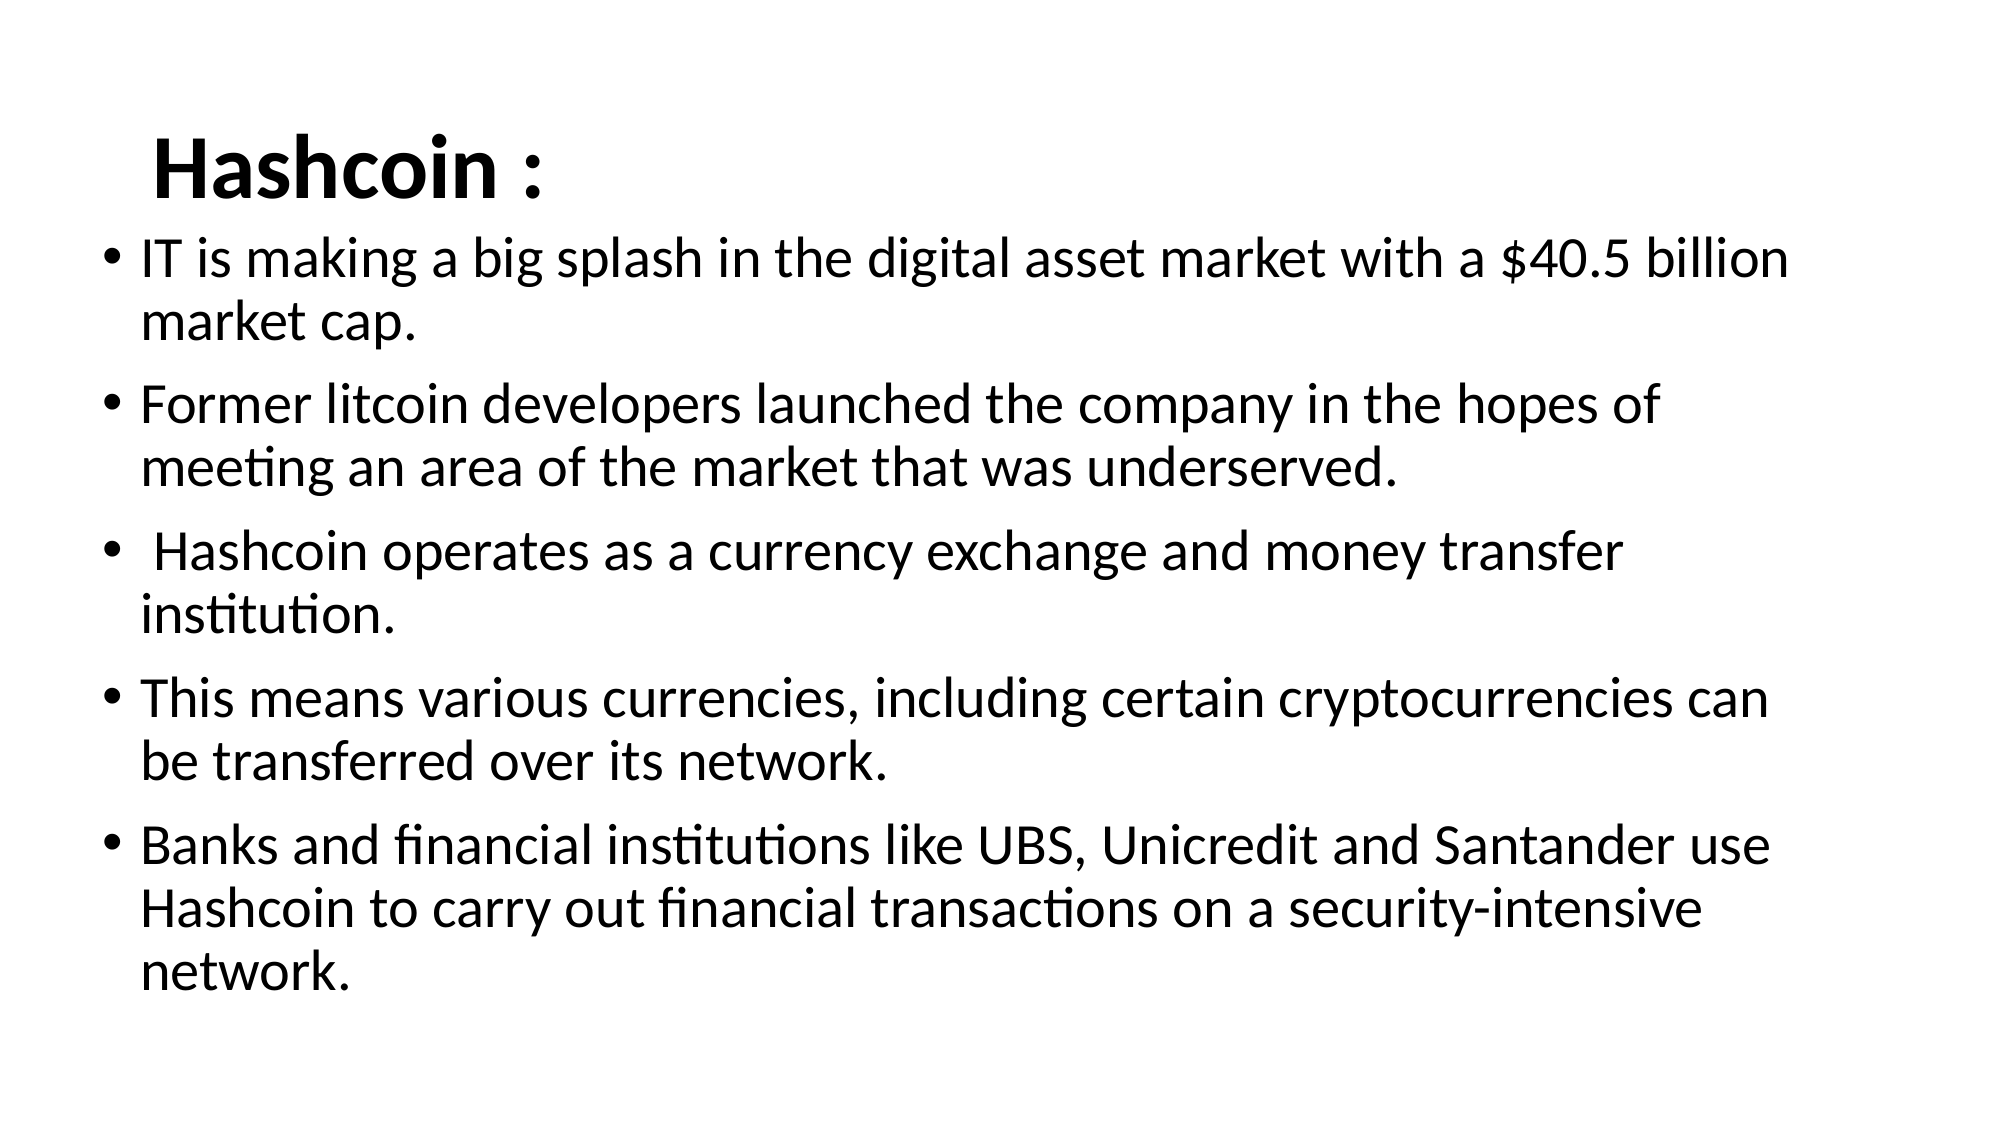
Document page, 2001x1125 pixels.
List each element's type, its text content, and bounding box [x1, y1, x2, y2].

list IT is making a big splash in the digital asset market with a $40.5 billion market cap. Former litcoin developers launched the company in the hopes of meeting an area of the market that was underserved. Hashcoin operates as a currency exchange and money transfer institution. This means various currencies, including certain cryptocurrencies can be transferred over its network. Banks and financial institutions like UBS, Unicredit and Santander use Hashcoin to carry out financial transactions on a security-intensive network. [87, 128, 1813, 843]
title Hashcoin : [137, 59, 1863, 278]
